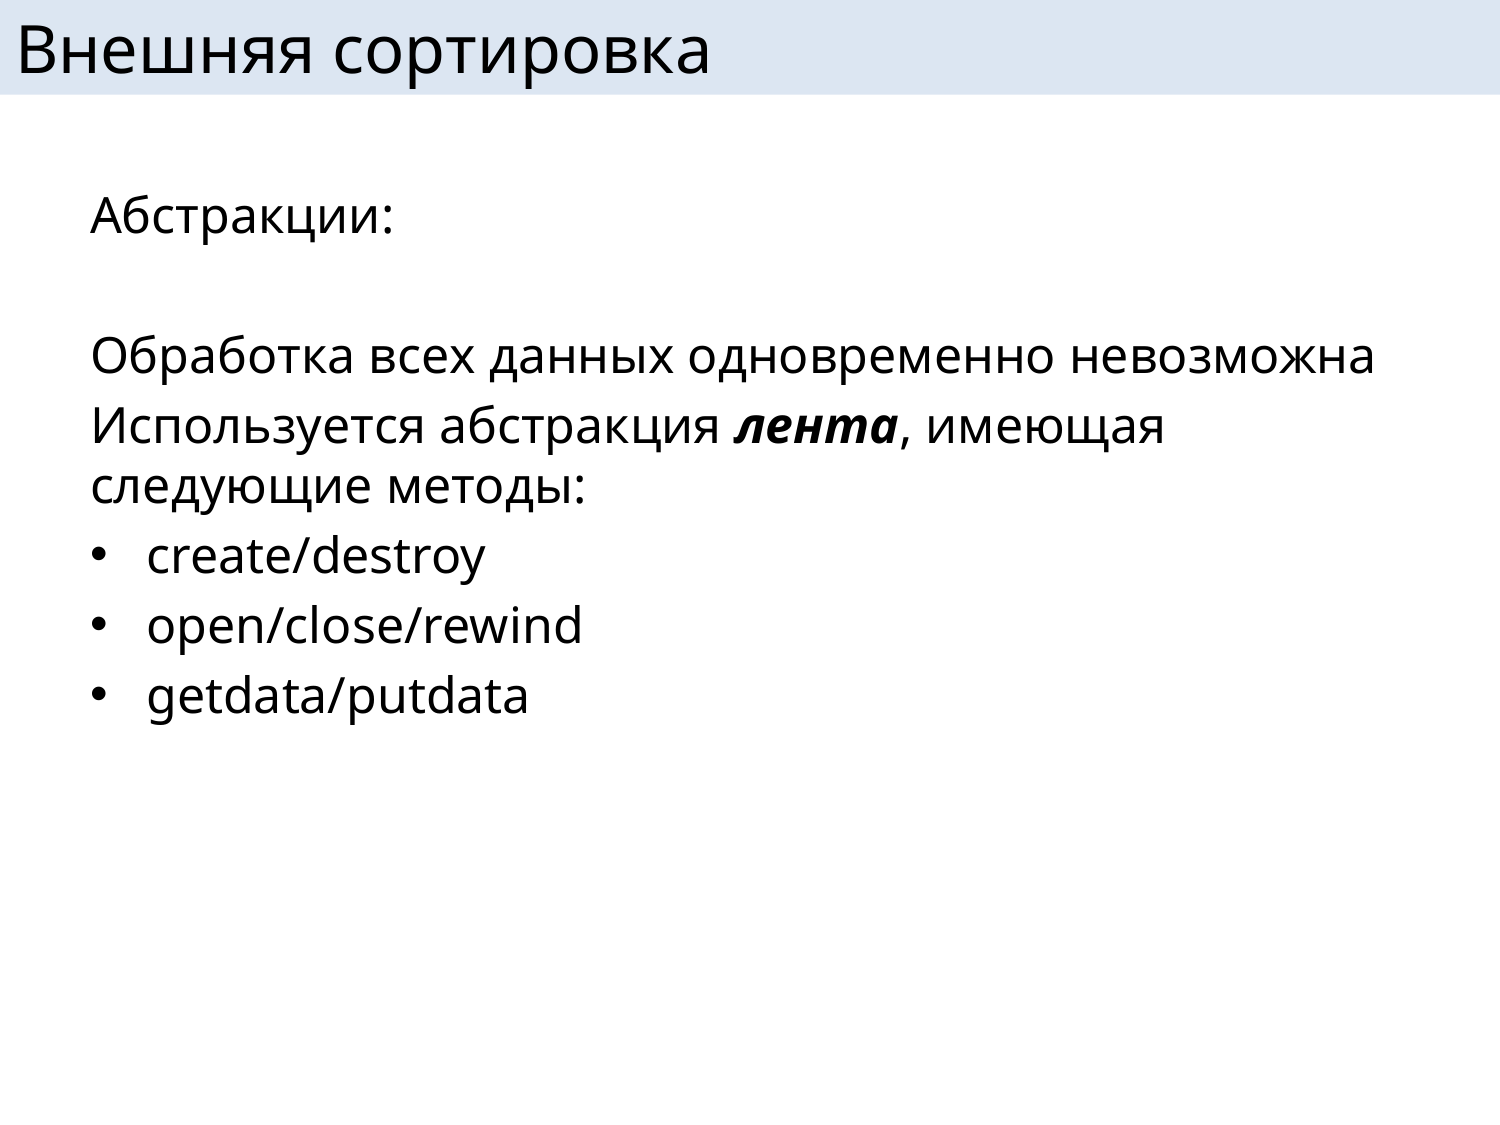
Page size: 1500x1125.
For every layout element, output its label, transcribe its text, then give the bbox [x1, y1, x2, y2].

list Абстракции: Обработка всех данных одновременно невозможна Используется абстракция лента, имеющая следующие методы: create/destroy open/close/rewind getdata/putdata [75, 175, 1425, 1005]
title Внешняя сортировка [0, 0, 1500, 95]
